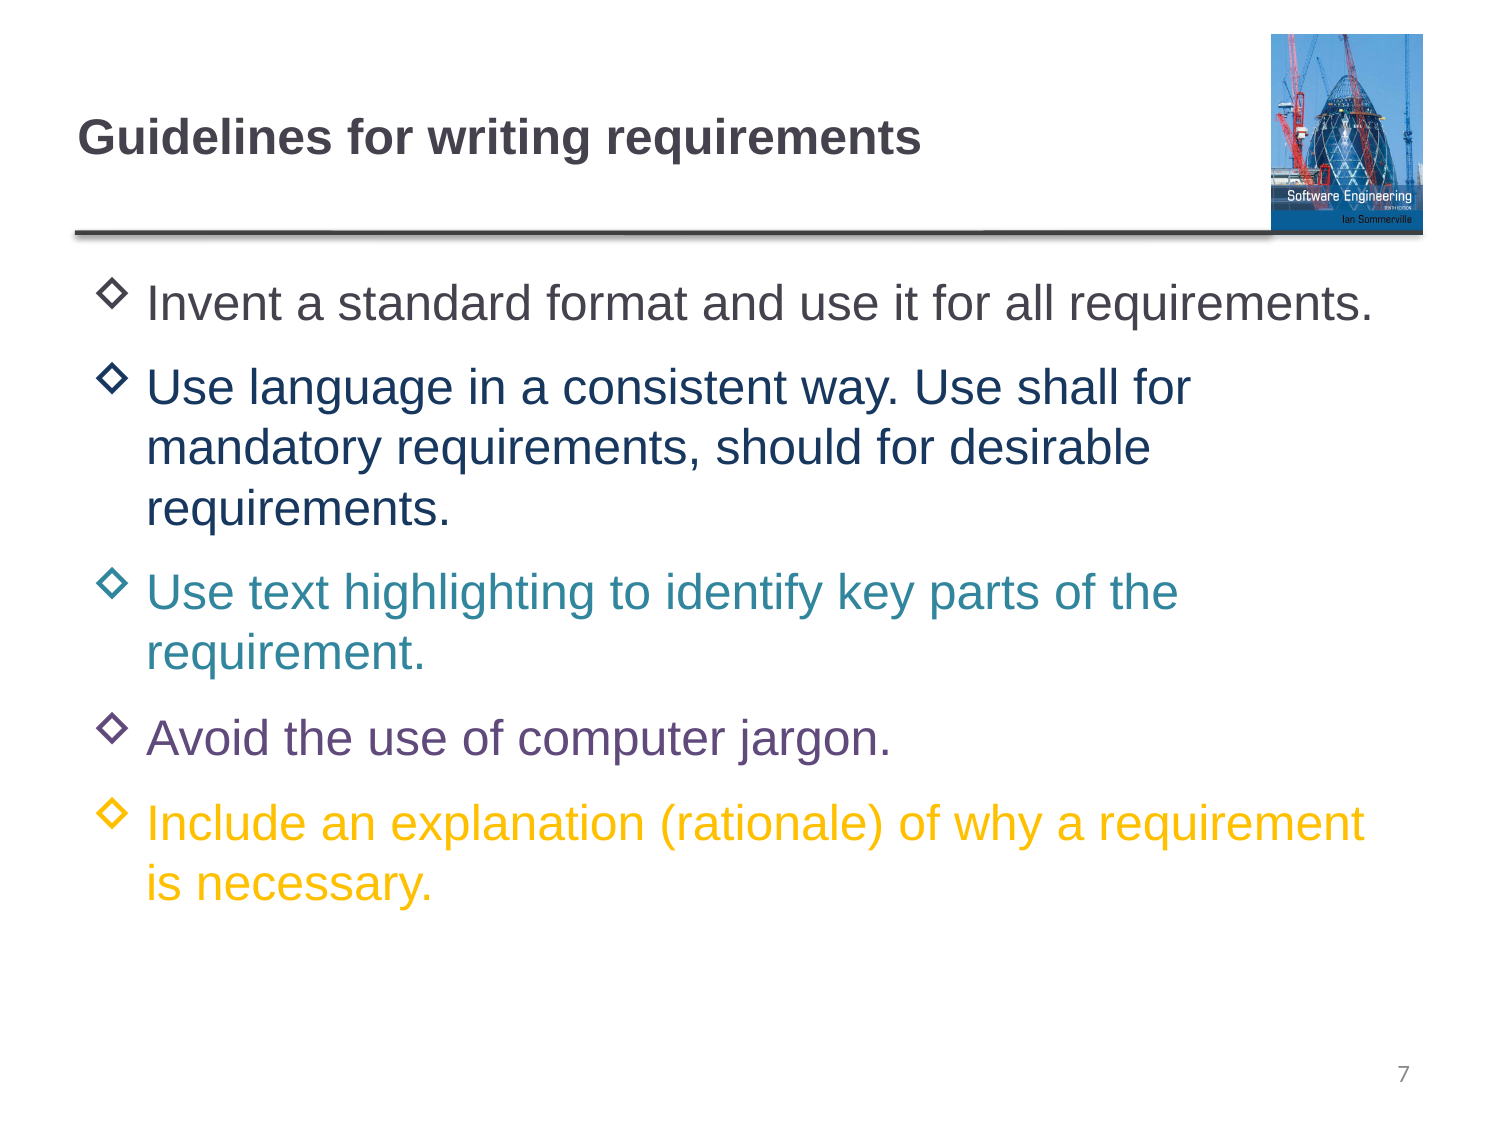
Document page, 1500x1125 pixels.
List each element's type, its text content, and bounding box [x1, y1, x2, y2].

picture [1271, 34, 1423, 230]
slide_number 7 [1074, 1042, 1425, 1103]
list Invent a standard format and use it for all requirements. Use language in a consistent way. Use shall for mandatory requirements, should for desirable requirements. Use text highlighting to identify key parts of the requirement. Avoid the use of computer jargon. Include an explanation (rationale) of why a requirement is necessary. [75, 262, 1425, 1005]
title Guidelines for writing requirements [62, 43, 1413, 226]
